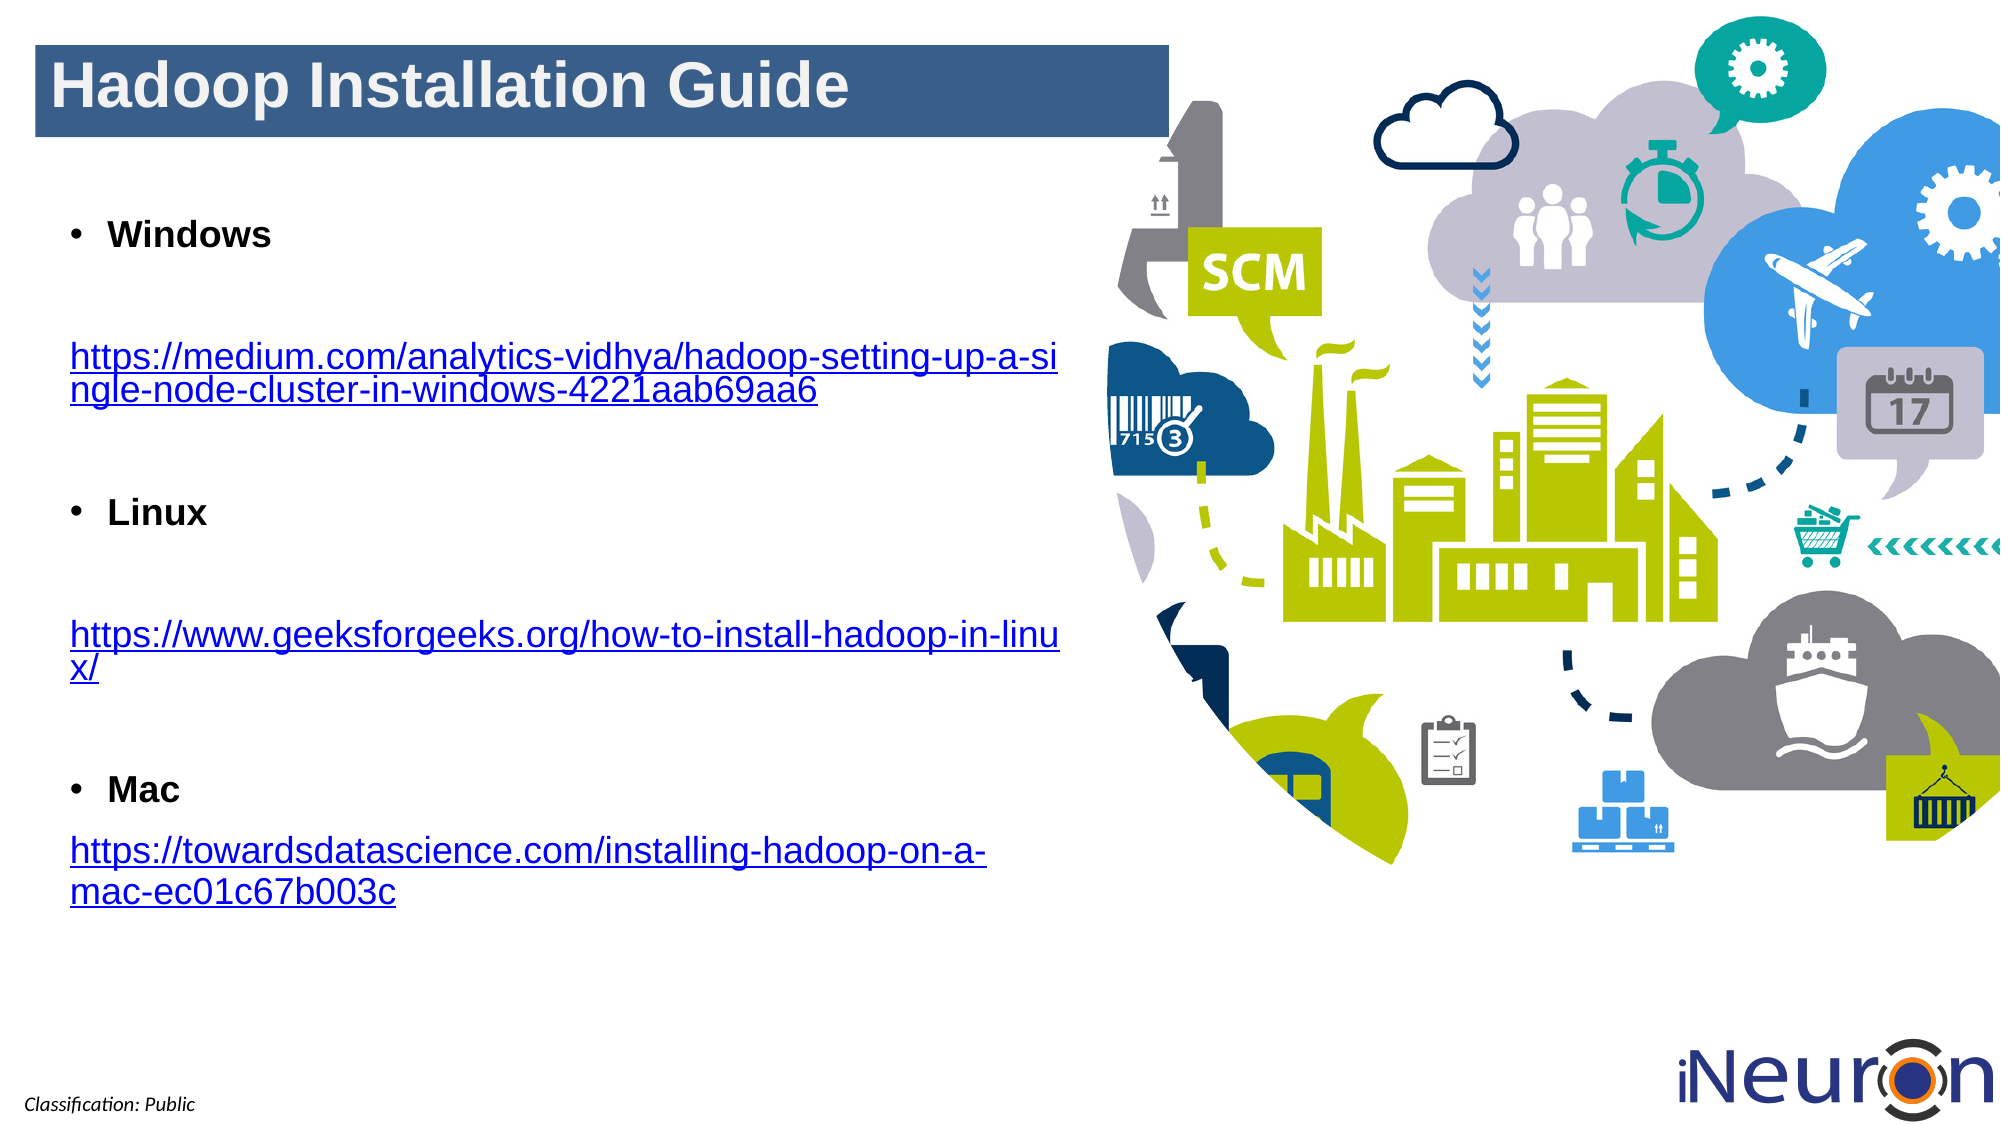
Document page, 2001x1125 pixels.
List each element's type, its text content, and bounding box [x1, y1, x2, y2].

list Windows https://medium.com/analytics-vidhya/hadoop-setting-up-a-single-node-cluster-in-windows-4221aab69aa6 Linux https://www.geeksforgeeks.org/how-to-install-hadoop-in-linux/ Mac https://towardsdatascience.com/installing-hadoop-on-a-mac-ec01c67b003c [55, 207, 1080, 1080]
picture [1674, 1025, 2000, 1125]
picture [1106, 0, 2000, 928]
text_box Hadoop Installation Guide [35, 45, 1101, 138]
